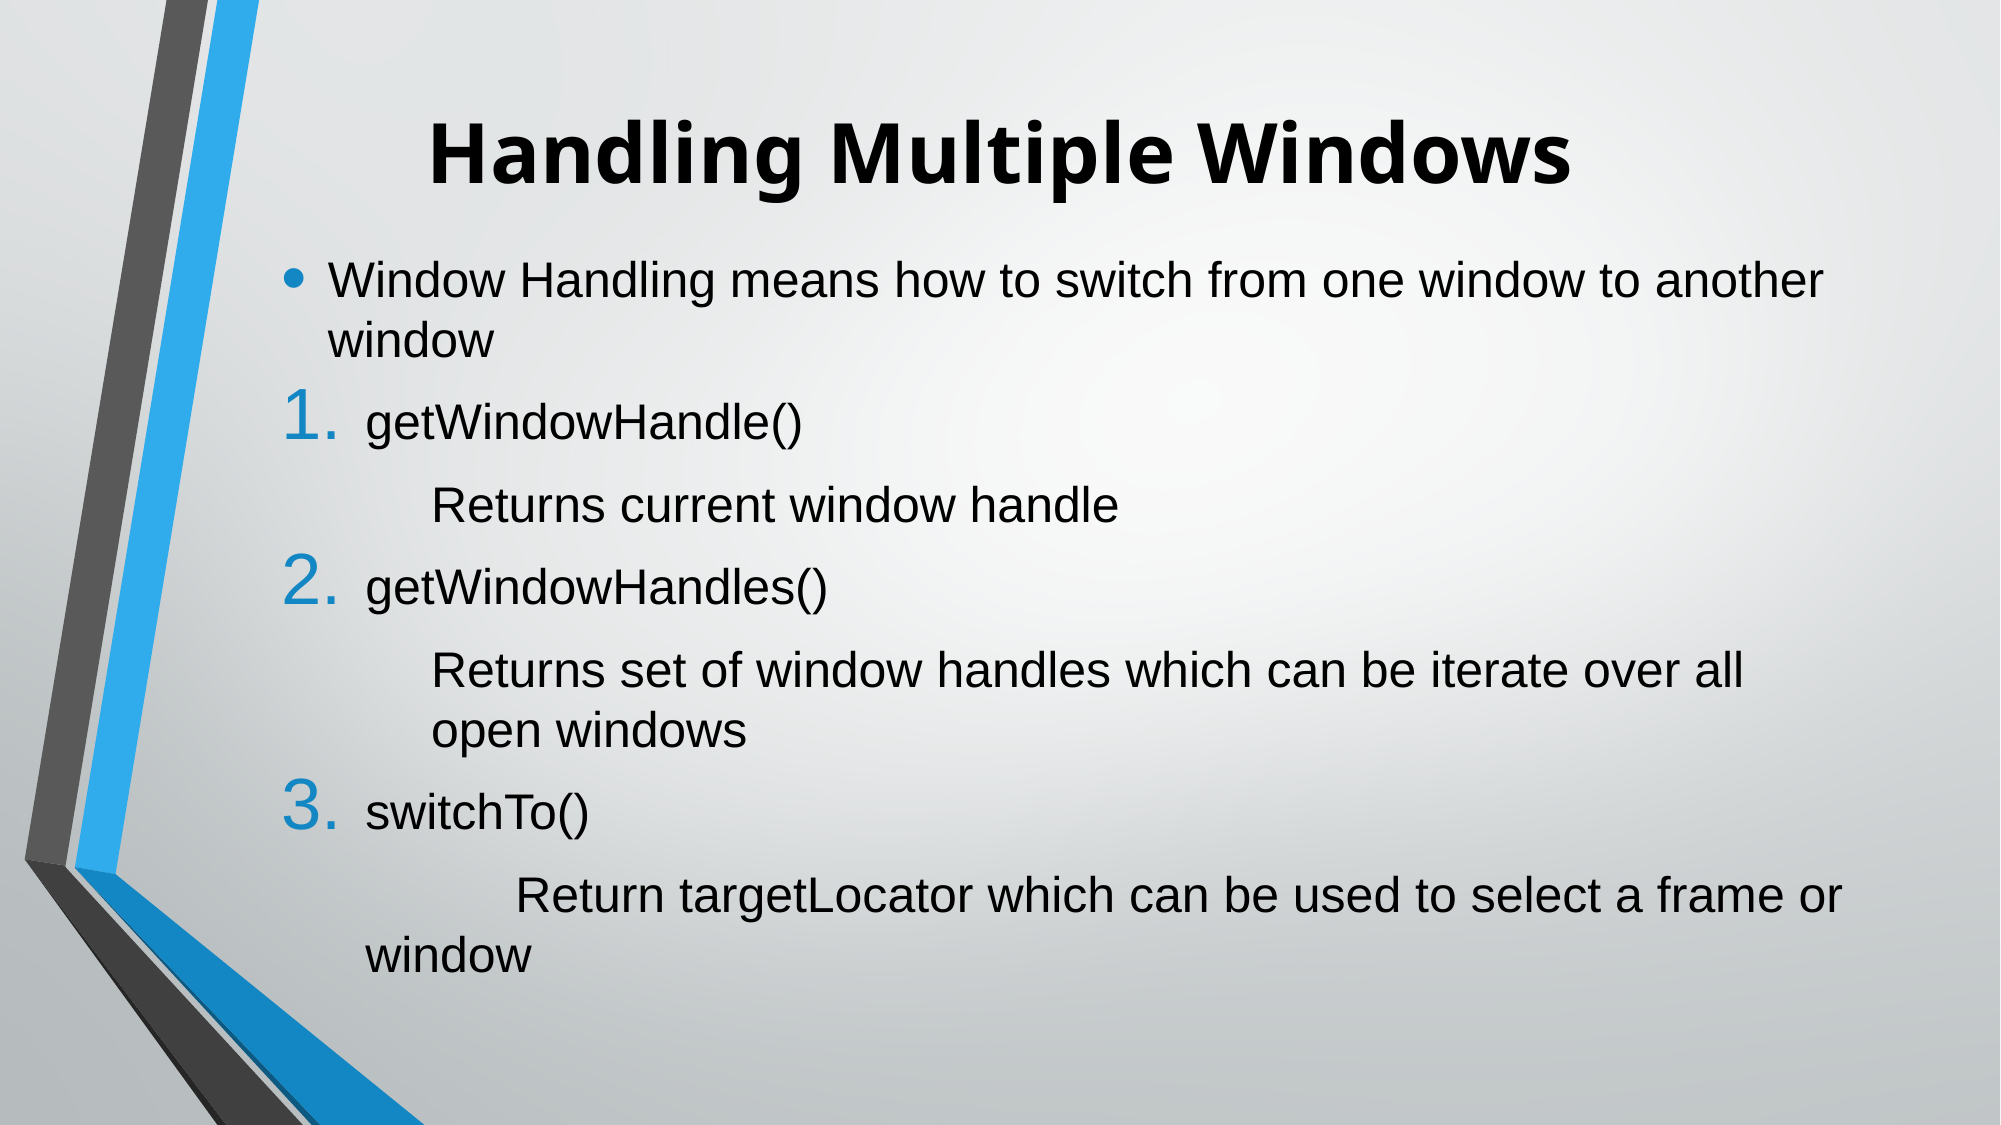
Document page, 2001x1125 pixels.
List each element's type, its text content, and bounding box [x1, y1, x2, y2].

list Window Handling means how to switch from one window to another window getWindowHandle() Returns current window handle getWindowHandles() Returns set of window handles which can be iterate over all open windows switchTo() Return targetLocator which can be used to select a frame or window [265, 239, 1876, 1125]
title Handling Multiple Windows [149, 19, 1851, 282]
